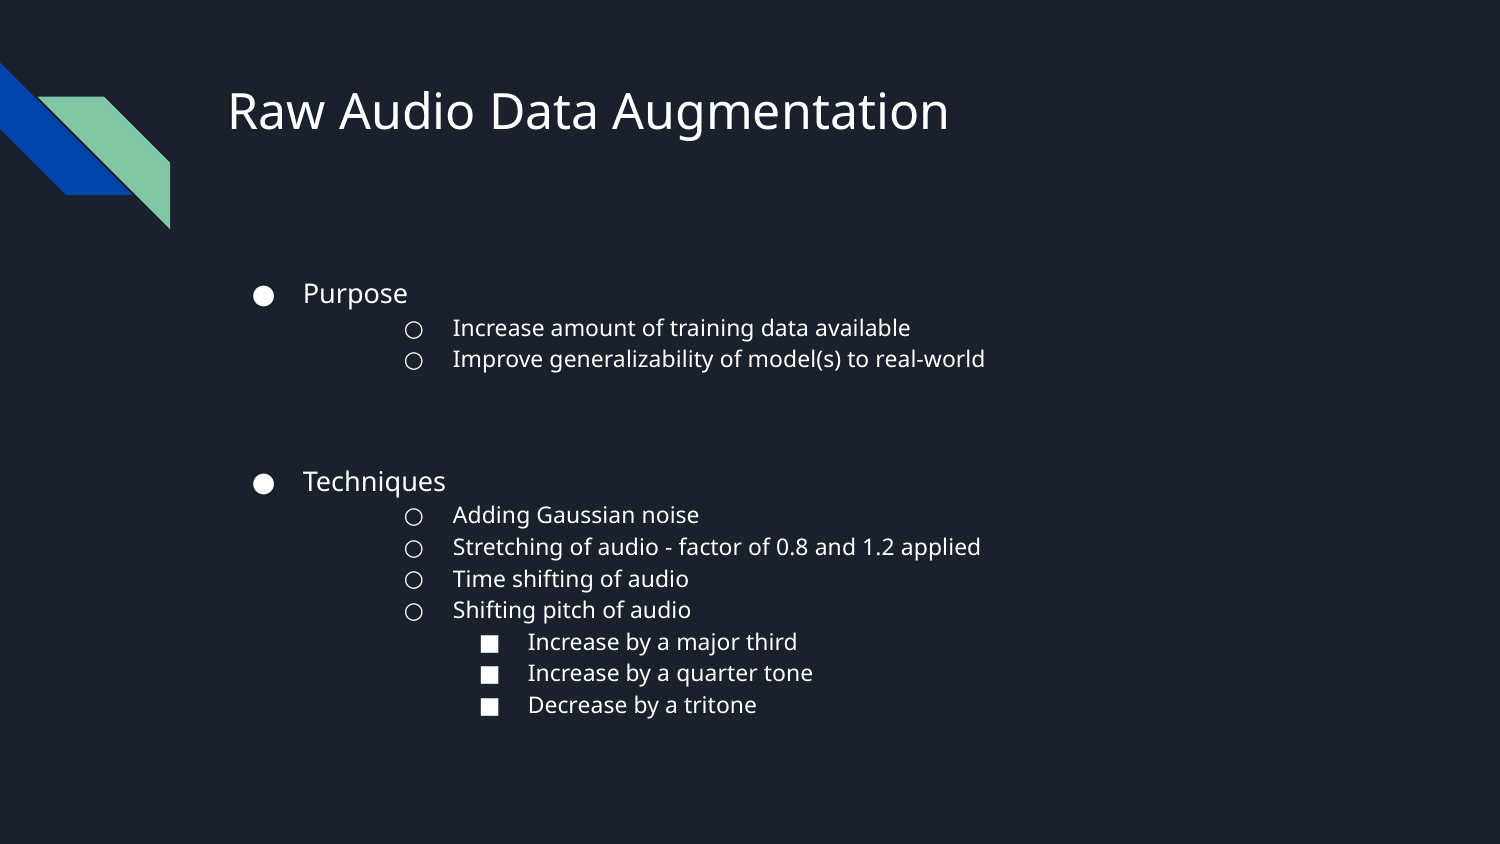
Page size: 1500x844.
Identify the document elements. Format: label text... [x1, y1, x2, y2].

title Raw Audio Data Augmentation [212, 64, 1368, 215]
list Purpose Increase amount of training data available Improve generalizability of model(s) to real-world Techniques Adding Gaussian noise Stretching of audio - factor of 0.8 and 1.2 applied Time shifting of audio Shifting pitch of audio Increase by a major third Increase by a quarter tone Decrease by a tritone [212, 257, 1368, 735]
